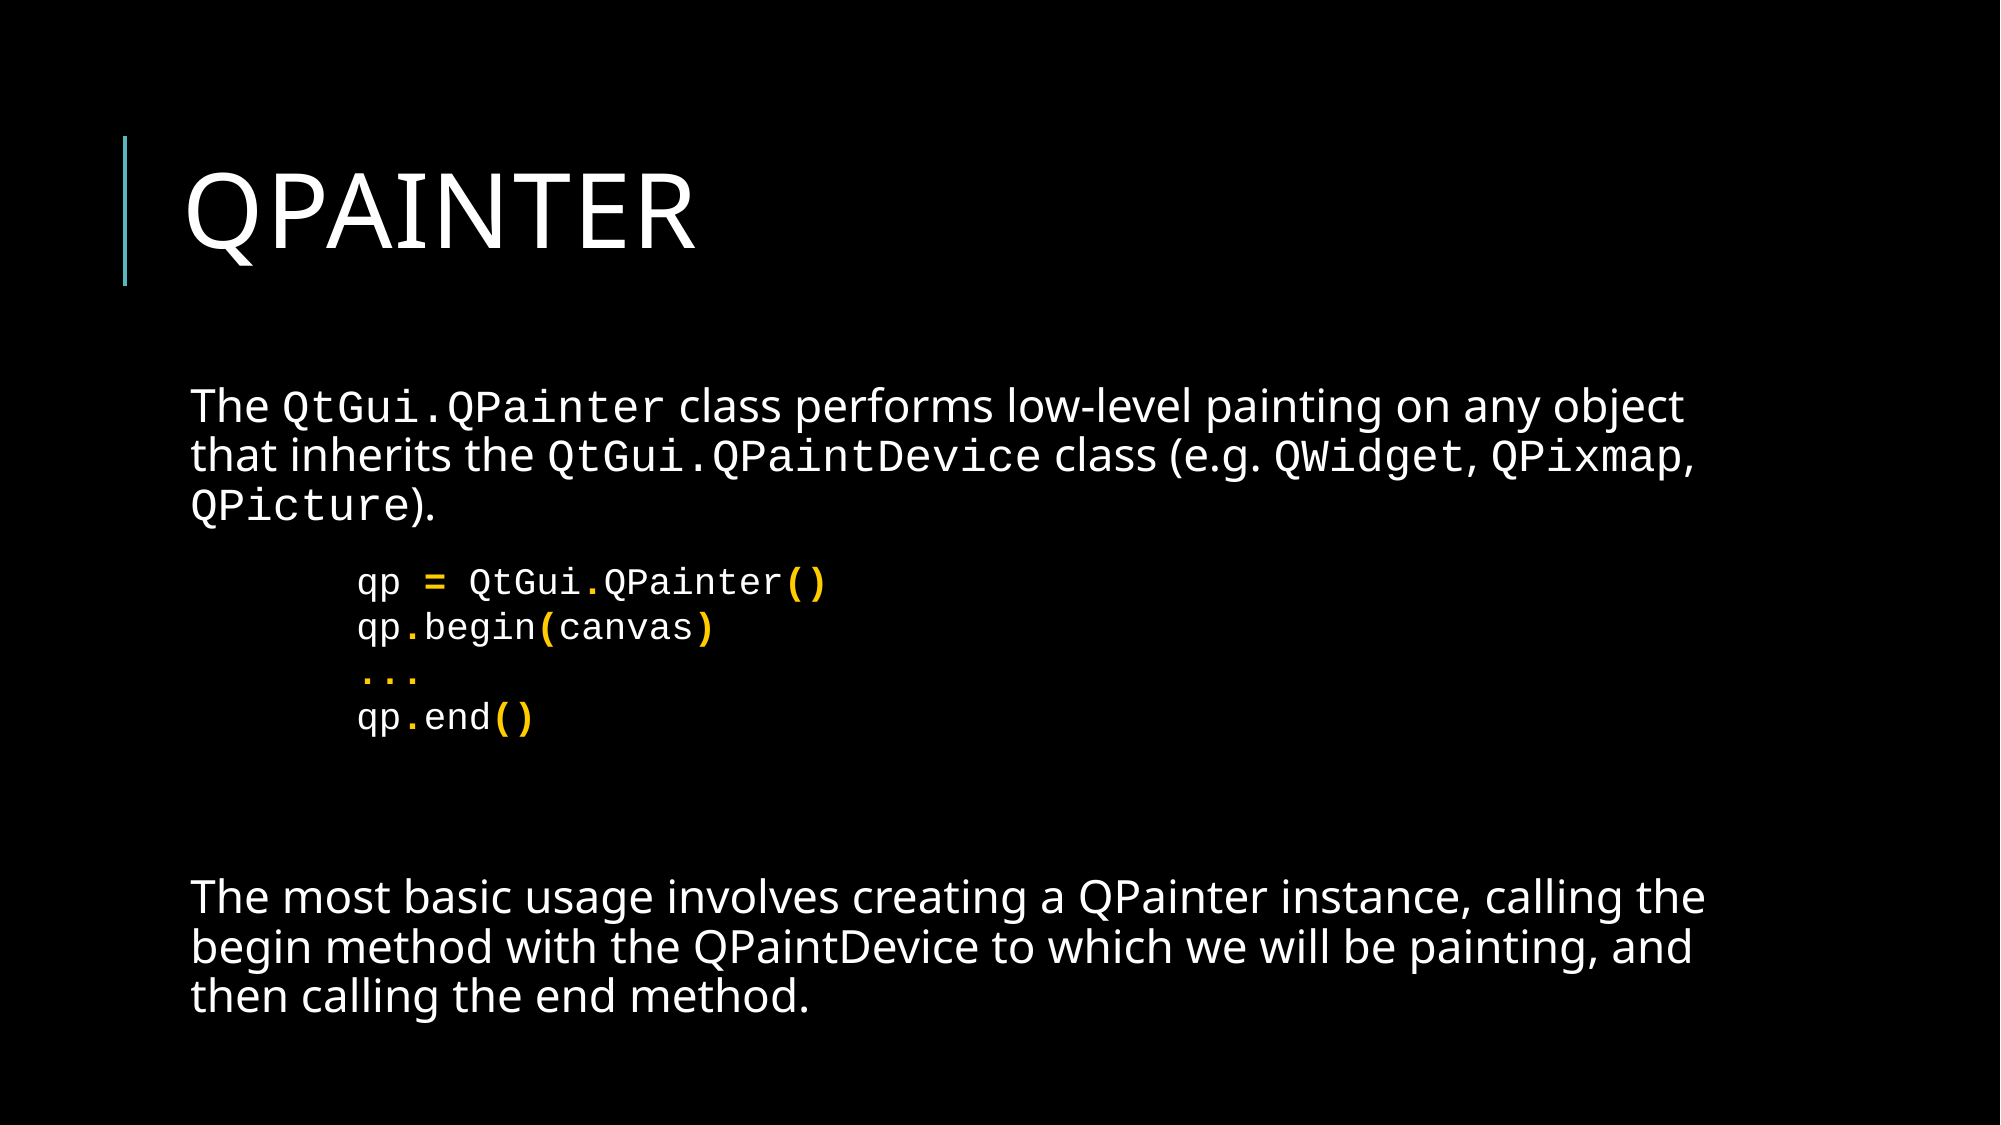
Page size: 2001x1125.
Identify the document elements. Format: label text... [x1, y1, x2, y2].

text_box qp = QtGui.QPainter() qp.begin(canvas) ... qp.end() [341, 549, 1342, 745]
title QPainter [168, 96, 1763, 342]
list The QtGui.QPainter class performs low-level painting on any object that inherits the QtGui.QPaintDevice class (e.g. QWidget, QPixmap, QPicture). The most basic usage involves creating a QPainter instance, calling the begin method with the QPaintDevice to which we will be painting, and then calling the end method. [168, 375, 1763, 1035]
